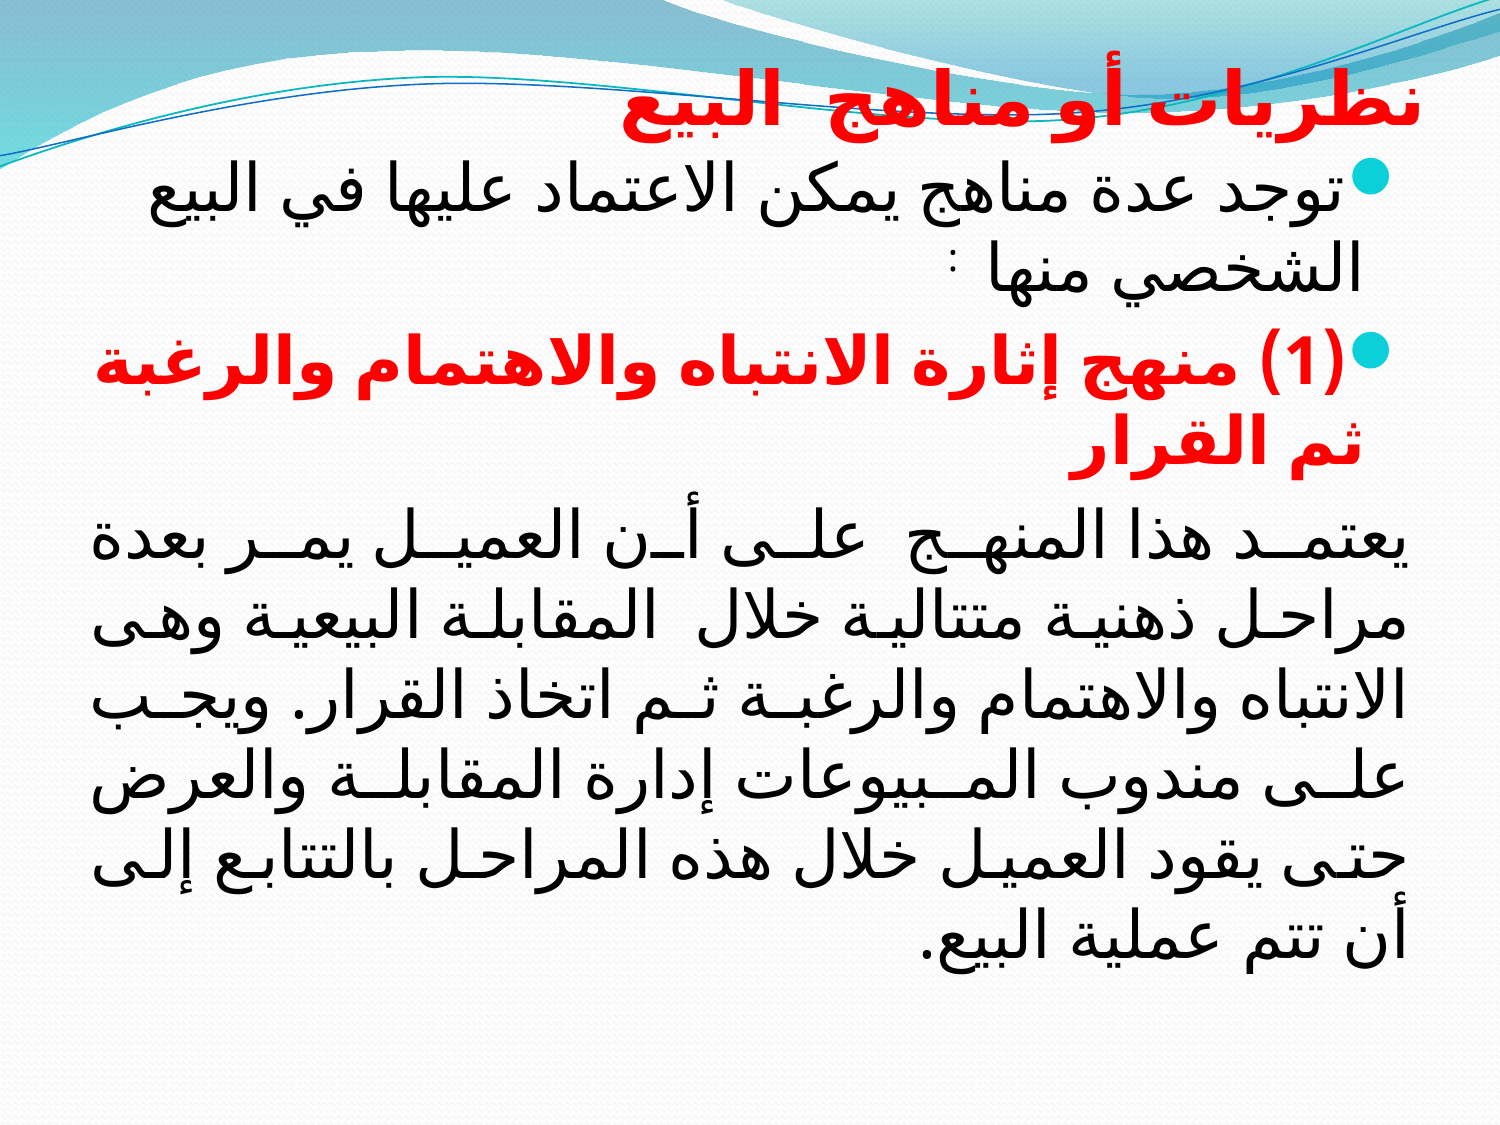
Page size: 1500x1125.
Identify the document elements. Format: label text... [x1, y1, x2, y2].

title نظريات أو مناهج البيع [76, 42, 1427, 231]
list توجد عدة مناهج يمكن الاعتماد عليها في البيع الشخصي منها : (1) منهج إثارة الانتباه والاهتمام والرغبة ثم القرار يعتمد هذا المنهج على أن العميل يمر بعدة مراحل ذهنية متتالية خلال المقابلة البيعية وهى الانتباه والاهتمام والرغبة ثم اتخاذ القرار. ويجب على مندوب المبيوعات إدارة المقابلة والعرض حتى يقود العميل خلال هذه المراحل بالتتابع إلى أن تتم عملية البيع. [75, 137, 1425, 1038]
